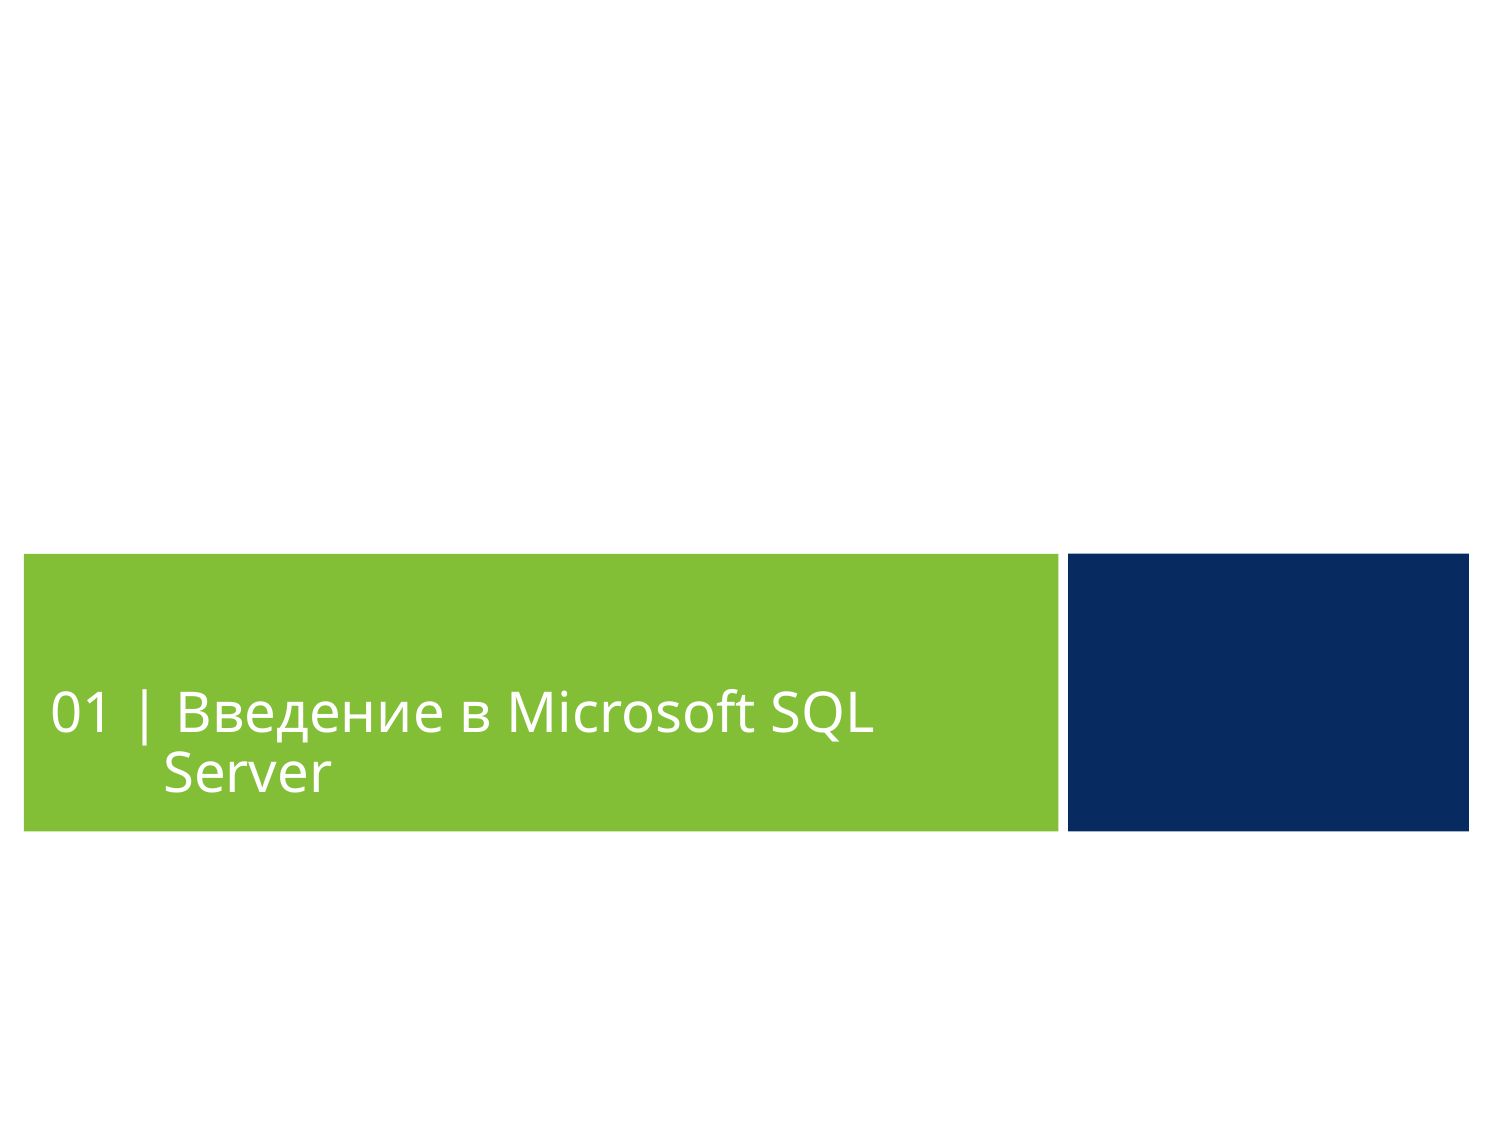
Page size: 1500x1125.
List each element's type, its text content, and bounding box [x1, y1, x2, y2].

list 01 | Введение в Microsoft SQL Server [35, 568, 1047, 813]
